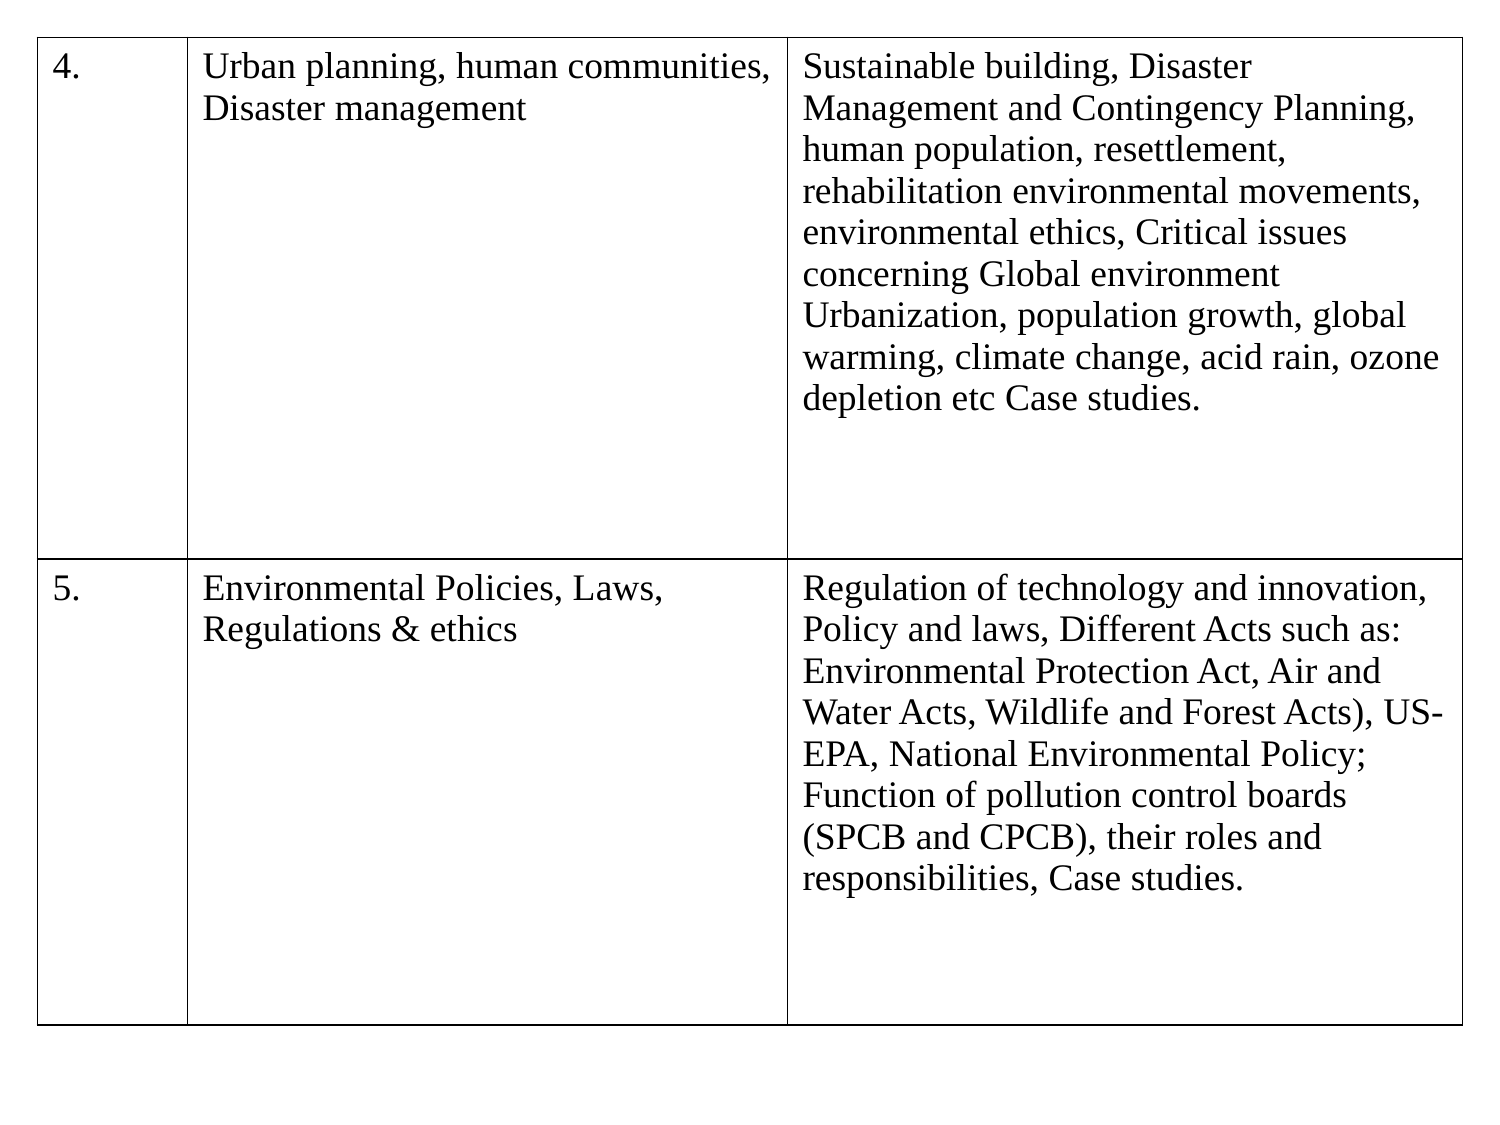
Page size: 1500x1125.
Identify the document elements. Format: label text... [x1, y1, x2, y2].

table_cell Environmental Policies, Laws, Regulations & ethics [188, 560, 787, 1024]
table_header Urban planning, human communities, Disaster management [188, 38, 787, 558]
table_header Sustainable building, Disaster Management and Contingency Planning, human population, resettlement, rehabilitation environmental movements, environmental ethics, Critical issues concerning Global environment Urbanization, population growth, global warming, climate change, acid rain, ozone depletion etc Case studies. [788, 38, 1462, 558]
table_cell Regulation of technology and innovation, Policy and laws, Different Acts such as: Environmental Protection Act, Air and Water Acts, Wildlife and Forest Acts), US-EPA, National Environmental Policy; Function of pollution control boards (SPCB and CPCB), their roles and responsibilities, Case studies. [788, 560, 1462, 1024]
table_header 4. [38, 38, 187, 558]
table_cell 5. [38, 560, 187, 1024]
